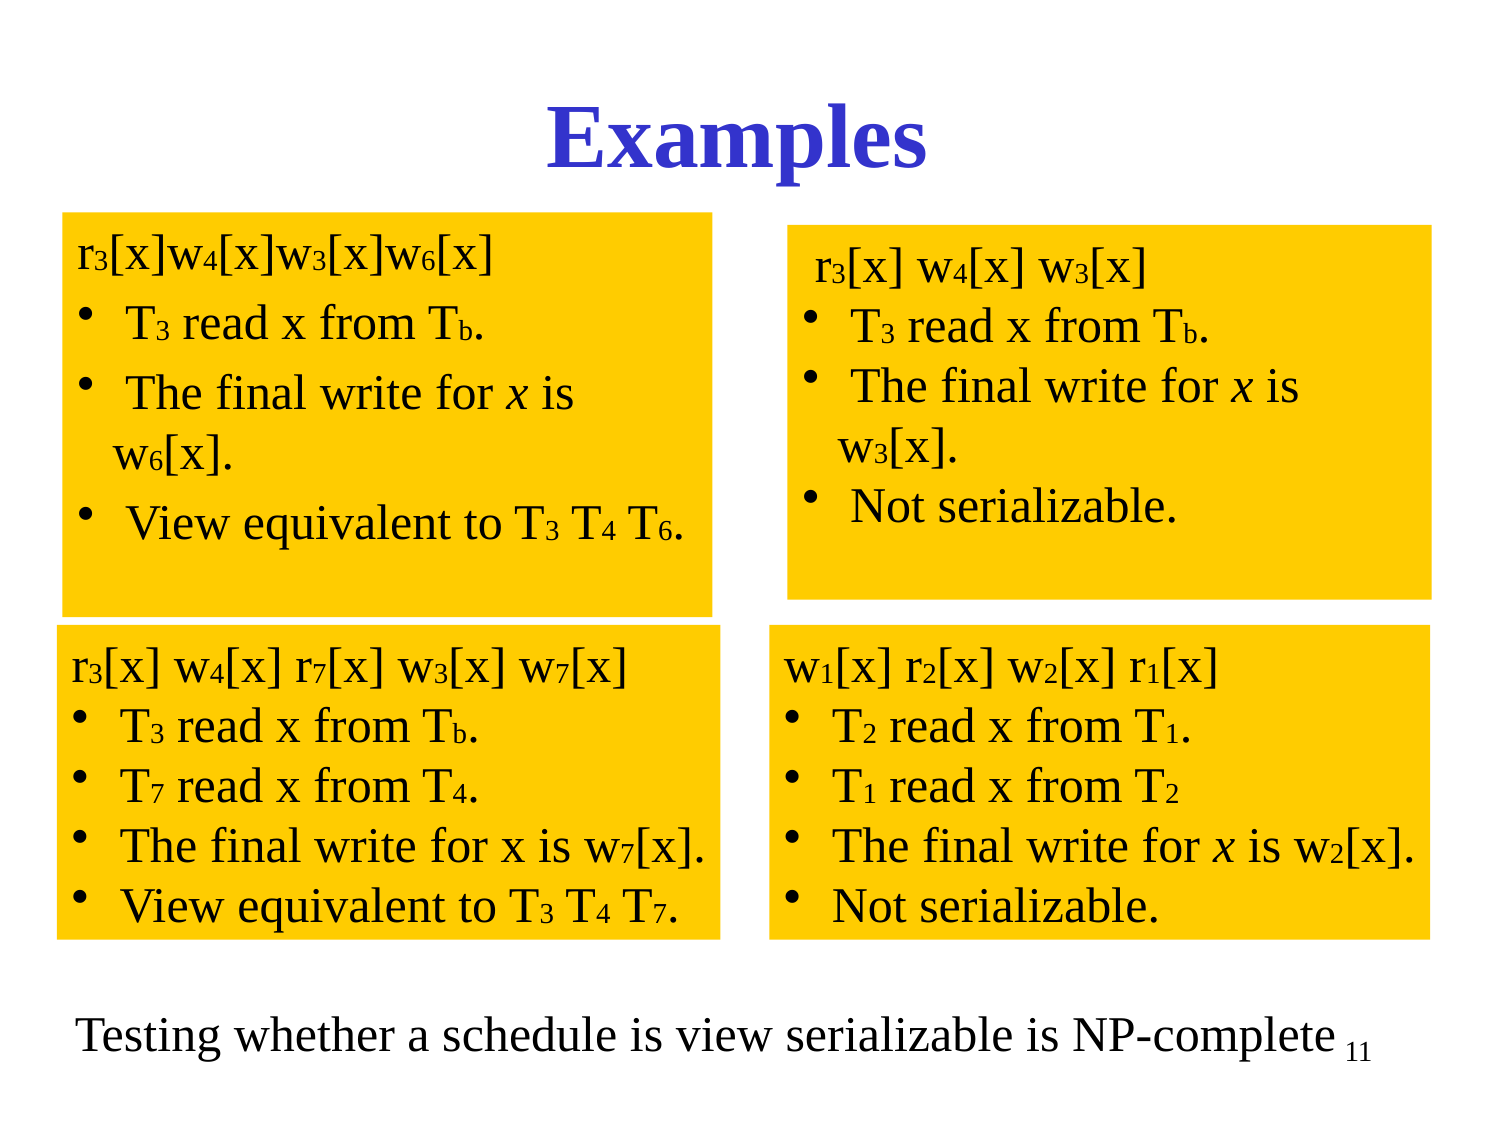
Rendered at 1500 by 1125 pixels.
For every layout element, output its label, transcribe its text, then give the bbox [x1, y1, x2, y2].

text_box Testing whether a schedule is view serializable is NP-complete [47, 994, 1353, 1069]
title Examples [99, 37, 1376, 226]
text_box r3[x] w4[x] r7[x] w3[x] w7[x] T3 read x from Tb. T7 read x from T4. The final write for x is w7[x]. View equivalent to T3 T4 T7. [56, 624, 721, 940]
text_box w1[x] r2[x] w2[x] r1[x] T2 read x from T1. T1 read x from T2 The final write for x is w2[x]. Not serializable. [769, 624, 1431, 940]
text_box r3[x]w4[x]w3[x]w6[x] T3 read x from Tb. The final write for x is w6[x]. View equivalent to T3 T4 T6. [62, 212, 713, 618]
text_box r3[x] w4[x] w3[x] T3 read x from Tb. The final write for x is w3[x]. Not serializable. [787, 224, 1432, 600]
slide_number 11 [1074, 1024, 1388, 1101]
